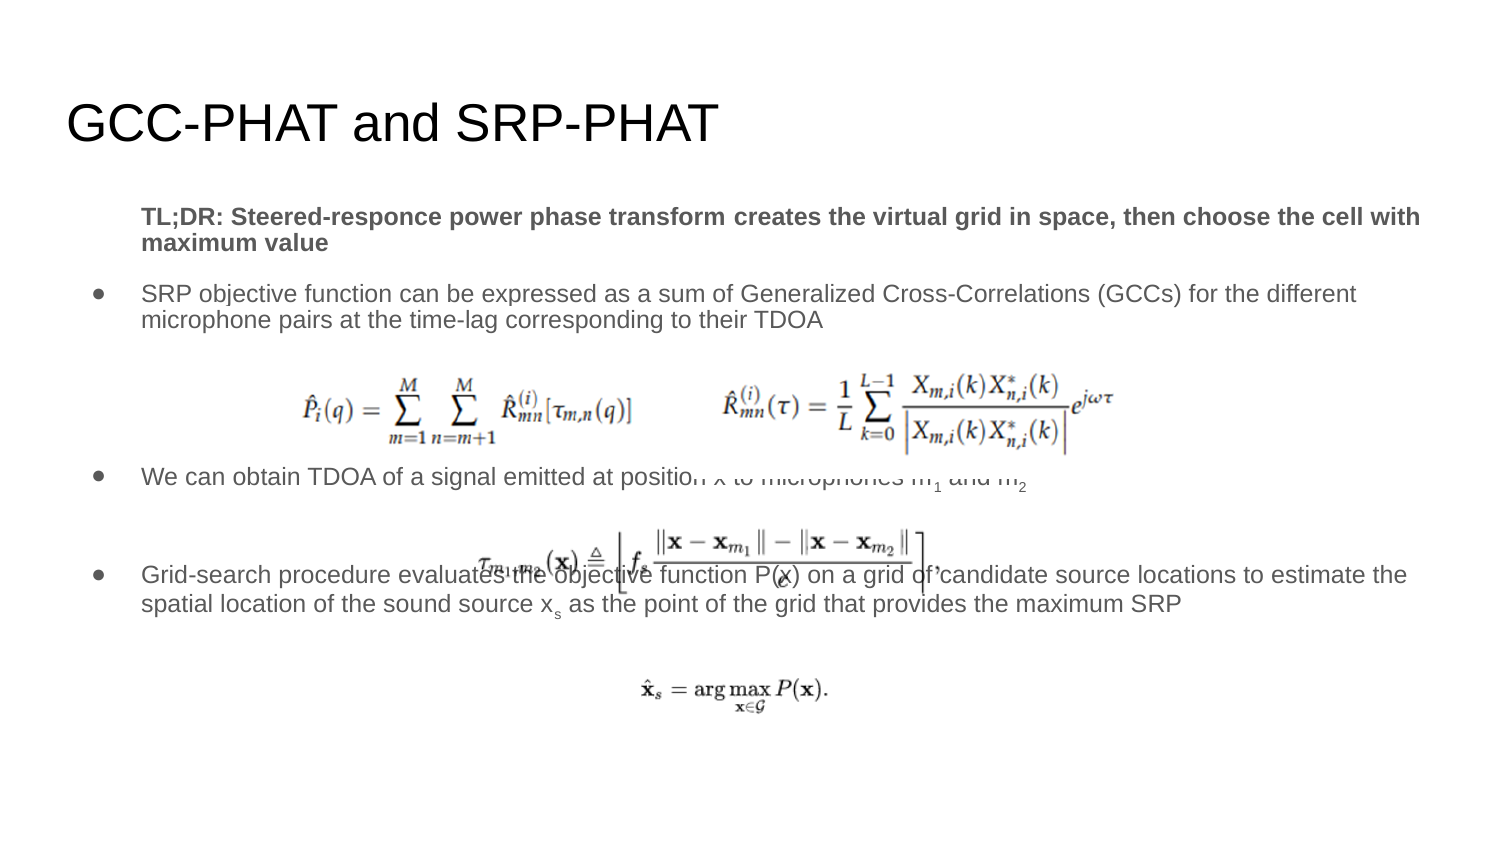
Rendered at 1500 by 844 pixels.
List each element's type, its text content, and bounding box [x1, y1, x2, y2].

picture [289, 354, 666, 462]
title GCC-PHAT and SRP-PHAT [51, 72, 1449, 167]
picture [477, 527, 941, 597]
picture [691, 364, 1129, 479]
list TL;DR: Steered-responce power phase transform creates the virtual grid in space, then choose the cell with maximum value SRP objective function can be expressed as a sum of Generalized Cross-Correlations (GCCs) for the different microphone pairs at the time-lag corresponding to their TDOA We can obtain TDOA of a signal emitted at position x to microphones m1 and m2 Grid-search procedure evaluates the objective function P(x) on a grid of candidate source locations to estimate the spatial location of the sound source xs as the point of the grid that provides the maximum SRP [51, 189, 1449, 829]
picture [641, 675, 829, 719]
